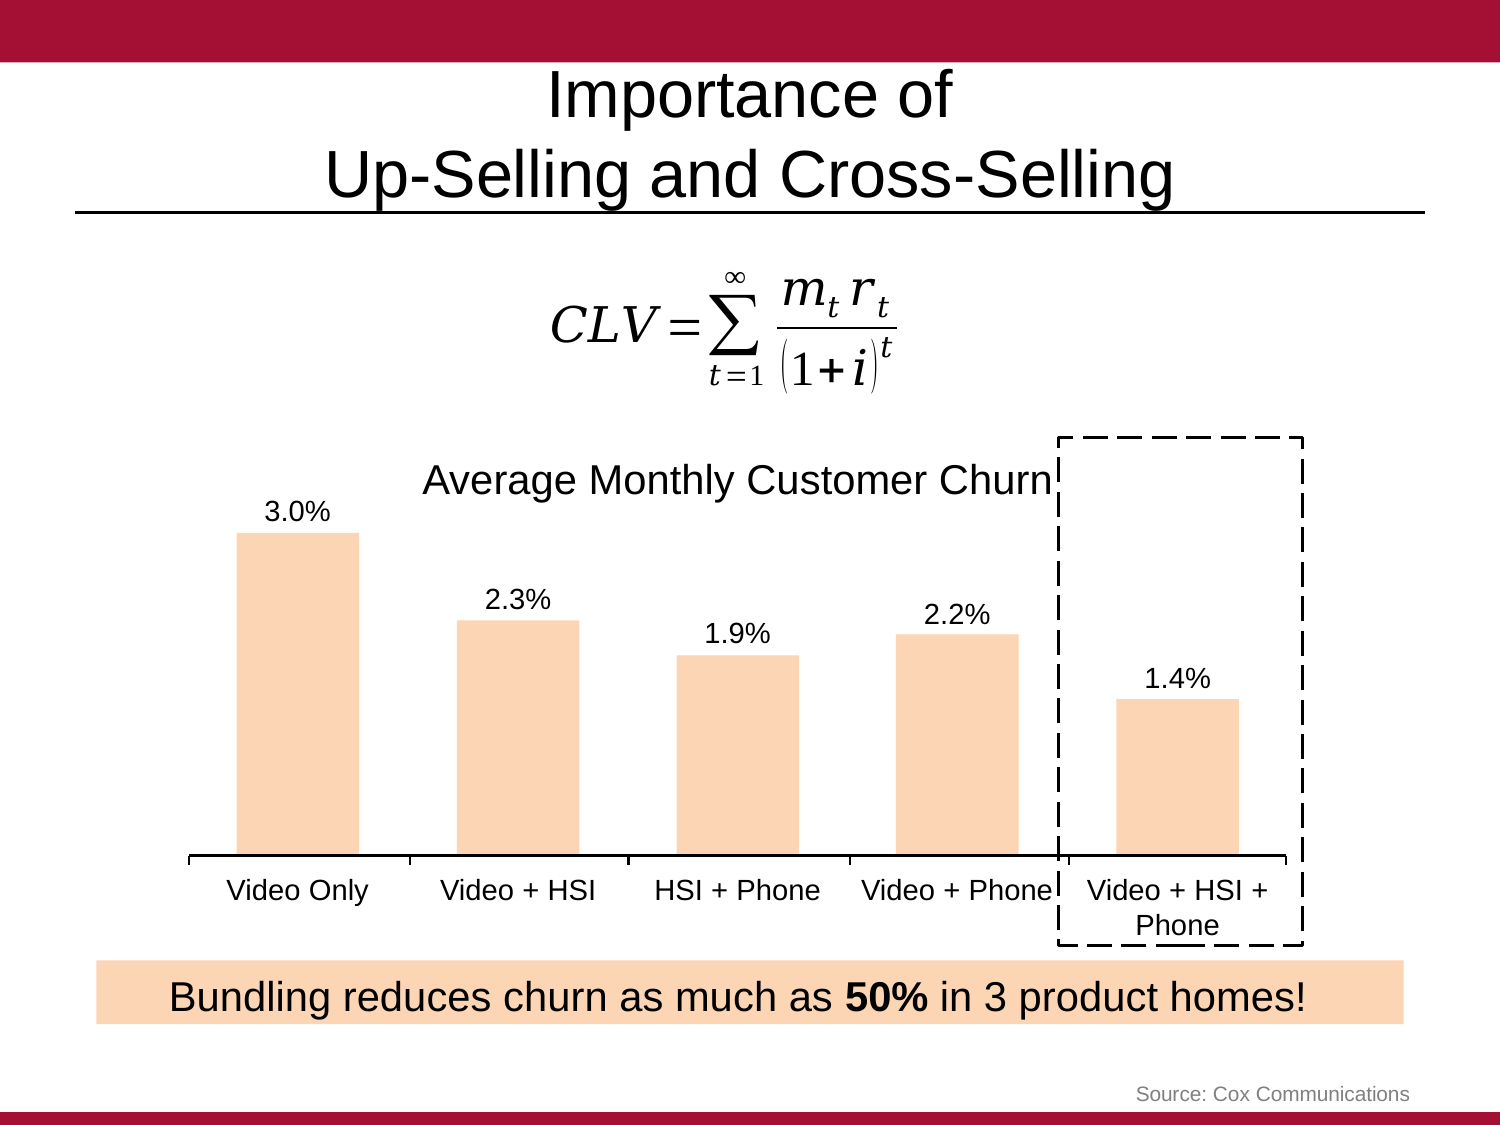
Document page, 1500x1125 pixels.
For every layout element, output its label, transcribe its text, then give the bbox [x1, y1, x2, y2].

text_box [95, 437, 1404, 1025]
text_box Source: Cox Communications [74, 1067, 1425, 1113]
title Importance of Up-Selling and Cross-Selling [75, 37, 1425, 225]
